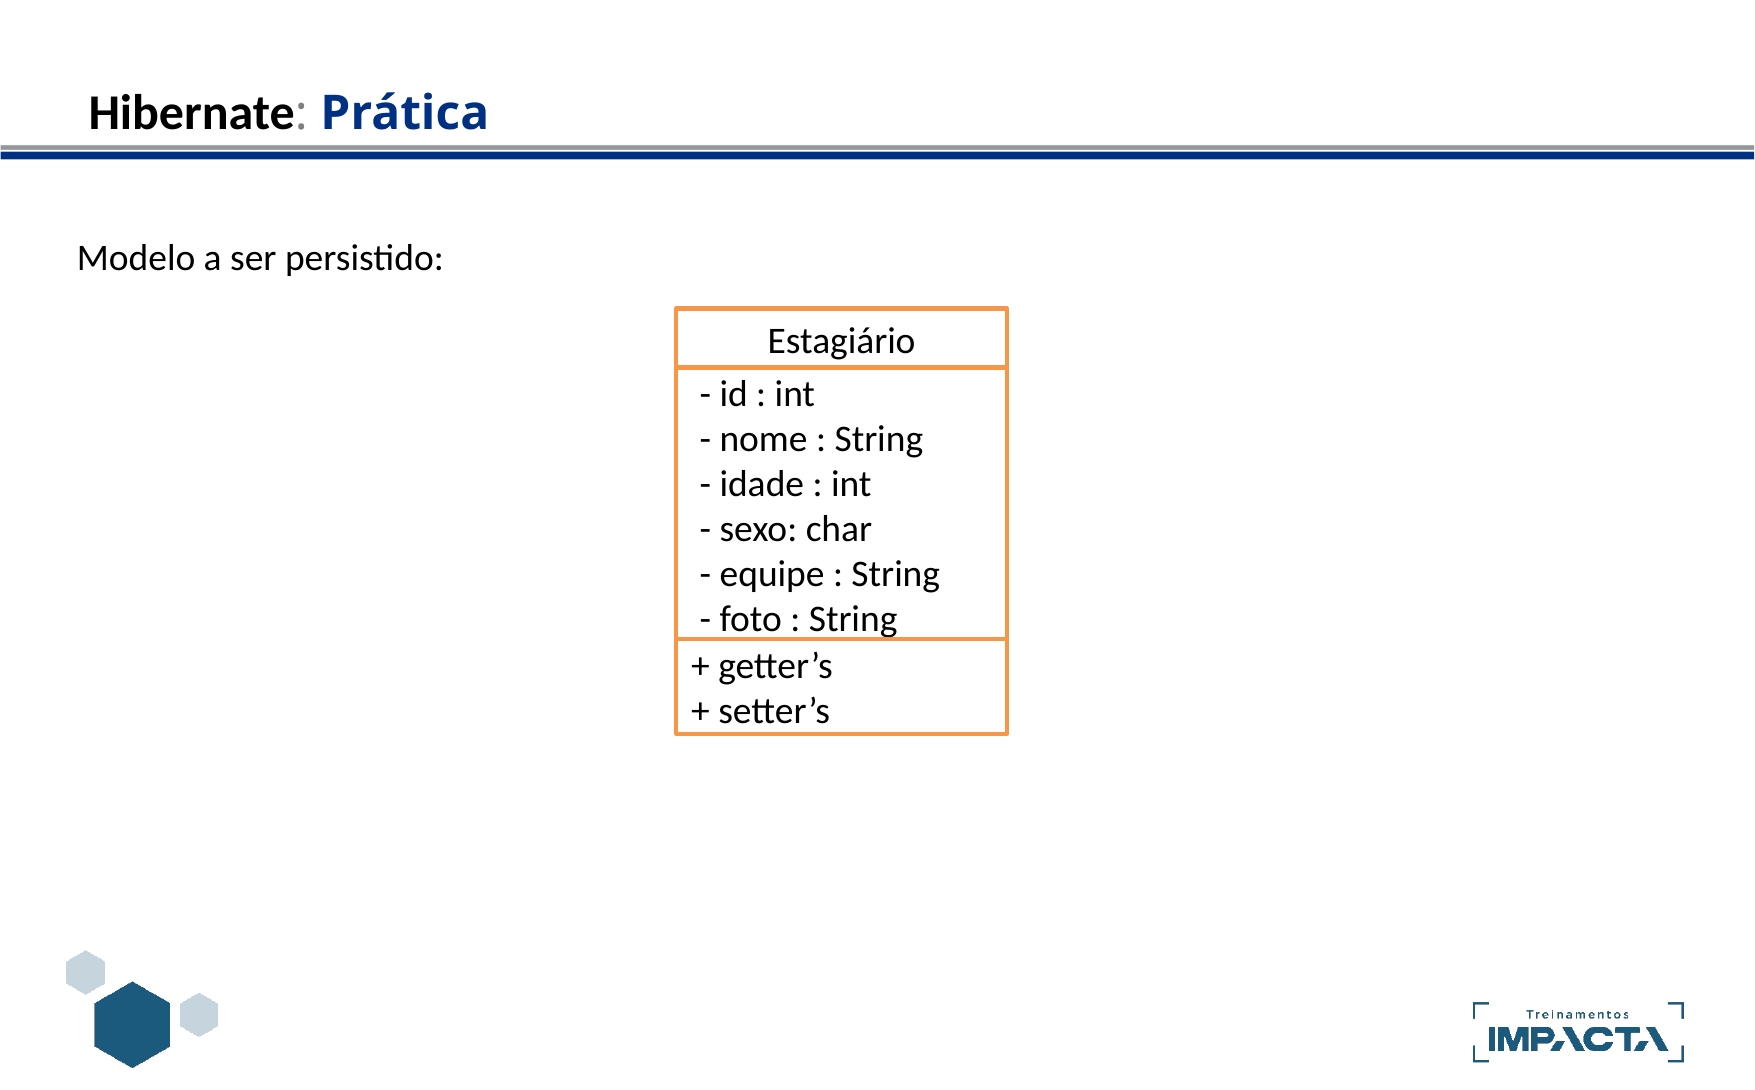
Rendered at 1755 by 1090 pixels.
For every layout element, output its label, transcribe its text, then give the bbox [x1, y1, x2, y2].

text_box Estagiário [674, 306, 1009, 366]
picture [66, 950, 218, 1068]
picture [1461, 995, 1695, 1069]
text_box Hibernate: Prática [73, 72, 1220, 147]
text_box Modelo a ser persistido: [62, 225, 1633, 331]
text_box - id : int - nome : String - idade : int - sexo: char - equipe : String - foto : String [674, 366, 1009, 637]
picture [0, 108, 1755, 163]
text_box + getter’s + setter’s [674, 637, 1009, 736]
